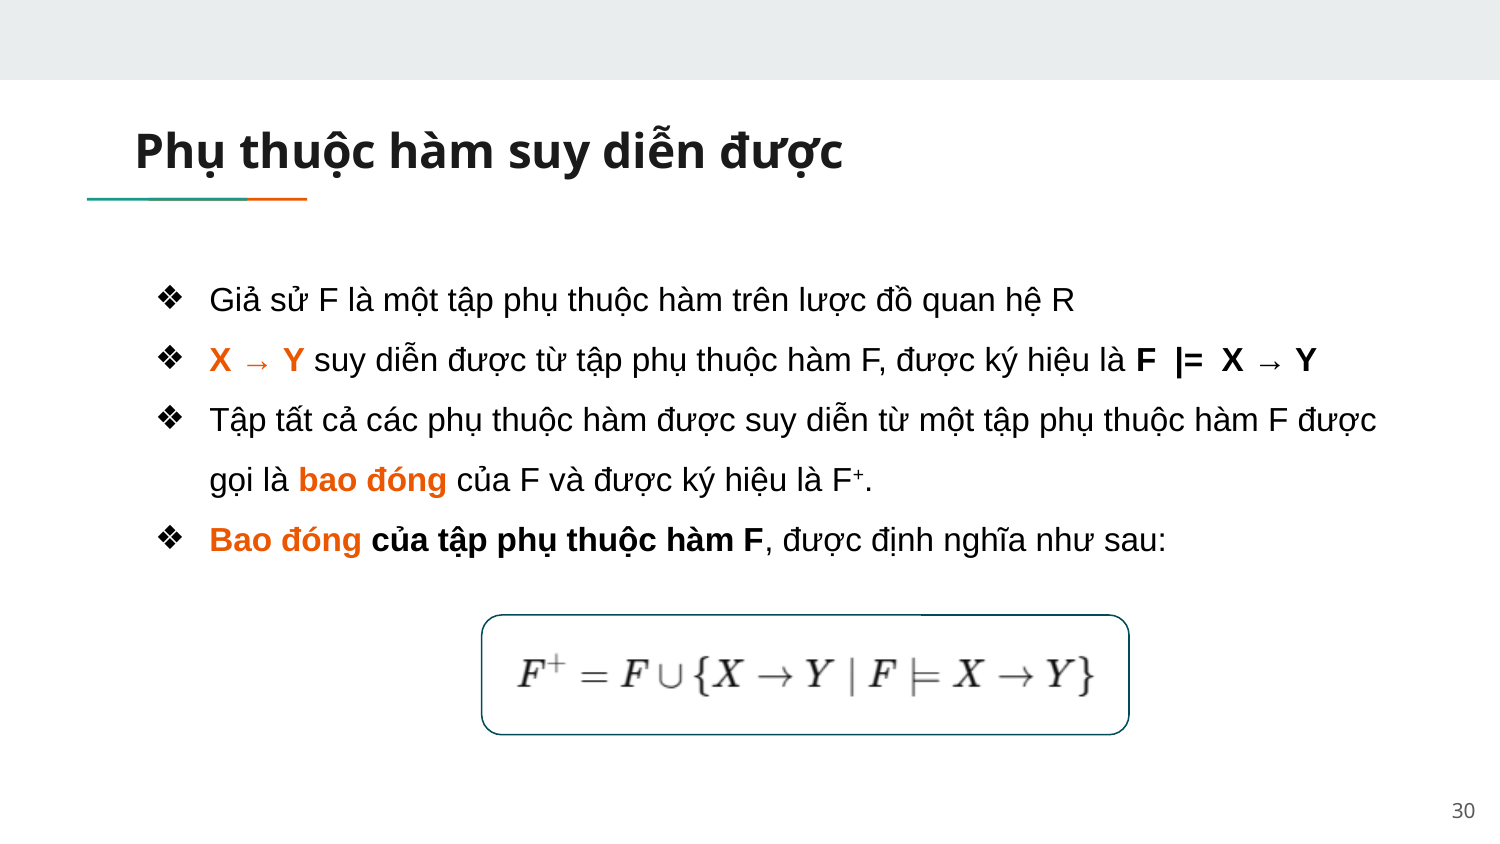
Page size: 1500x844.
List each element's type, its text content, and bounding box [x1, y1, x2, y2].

list Giả sử F là một tập phụ thuộc hàm trên lược đồ quan hệ R X → Y suy diễn được từ tập phụ thuộc hàm F, được ký hiệu là F |= X → Y Tập tất cả các phụ thuộc hàm được suy diễn từ một tập phụ thuộc hàm F được gọi là bao đóng của F và được ký hiệu là F+. Bao đóng của tập phụ thuộc hàm F, được định nghĩa như sau: [119, 243, 1411, 844]
text_box [481, 614, 1130, 735]
title Phụ thuộc hàm suy diễn được [119, 105, 1381, 194]
picture [508, 642, 1103, 708]
slide_number ‹#› [1411, 779, 1491, 844]
